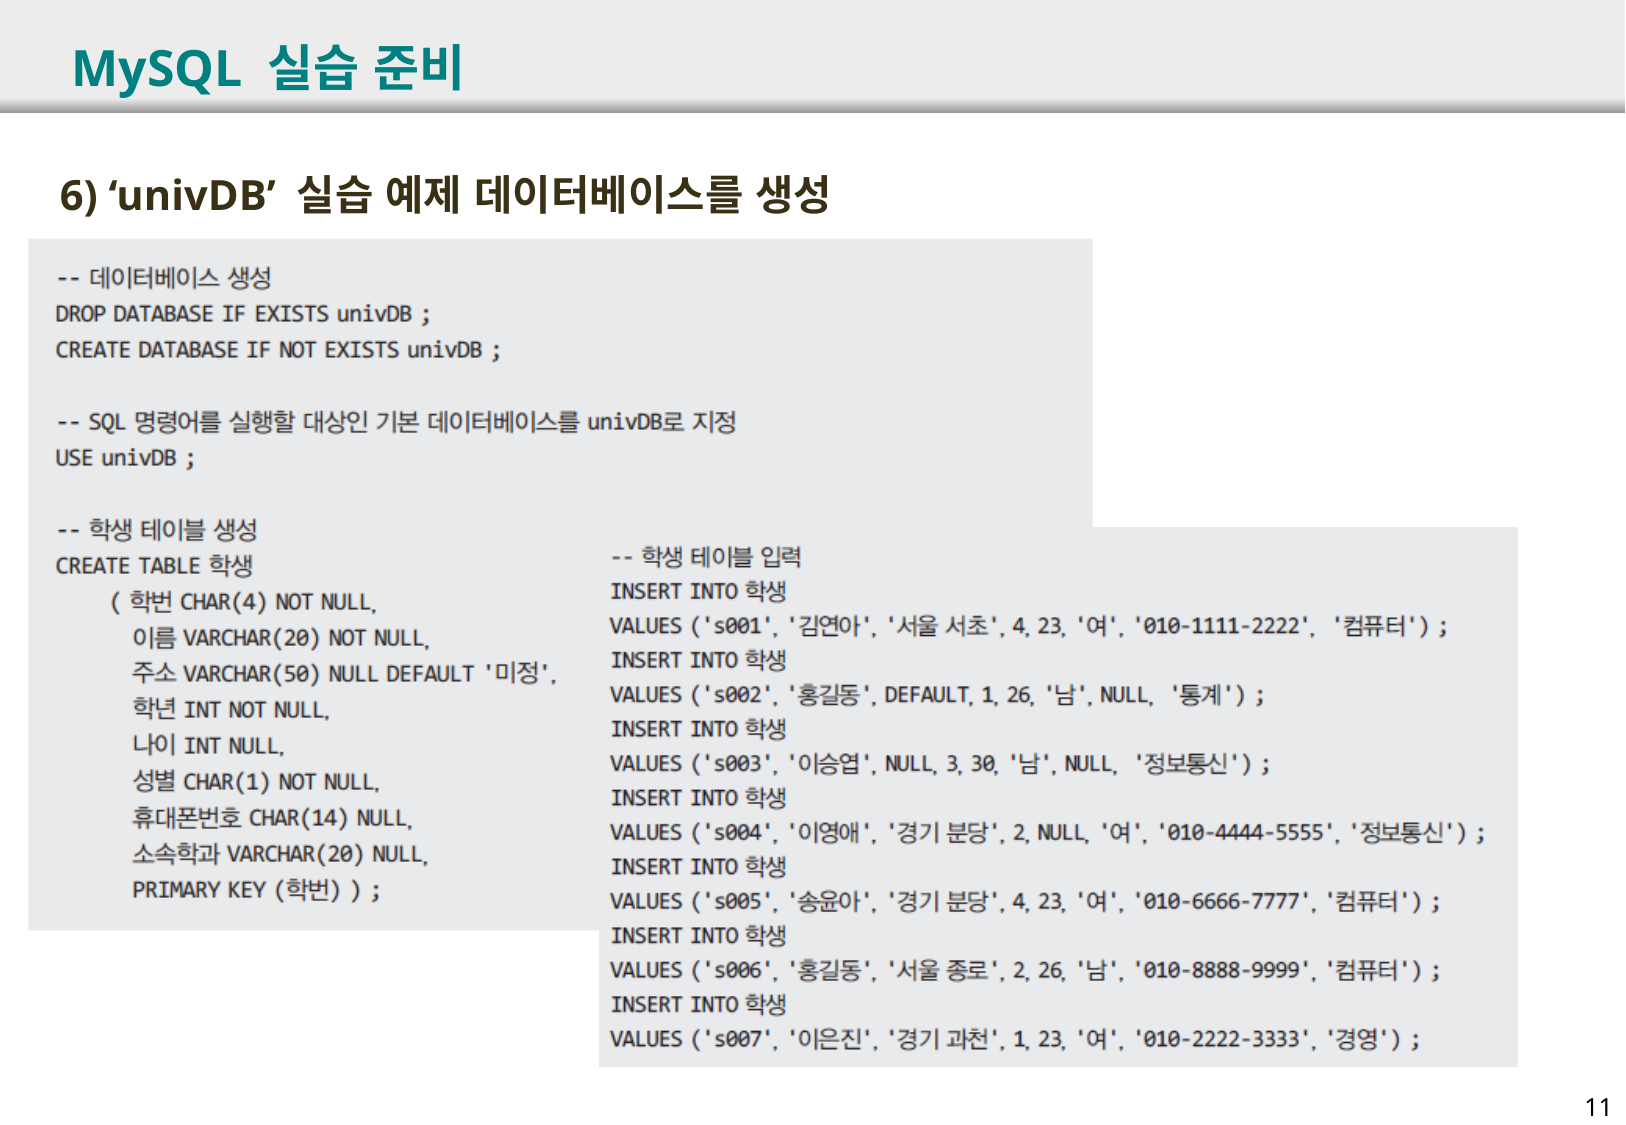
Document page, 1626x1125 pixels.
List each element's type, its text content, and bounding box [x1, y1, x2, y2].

picture [20, 231, 1518, 1067]
list 6) ‘univDB’ 실습 예제 데이터베이스를 생성 [44, 160, 1593, 1095]
title MySQL 실습 준비 [56, 18, 1545, 115]
